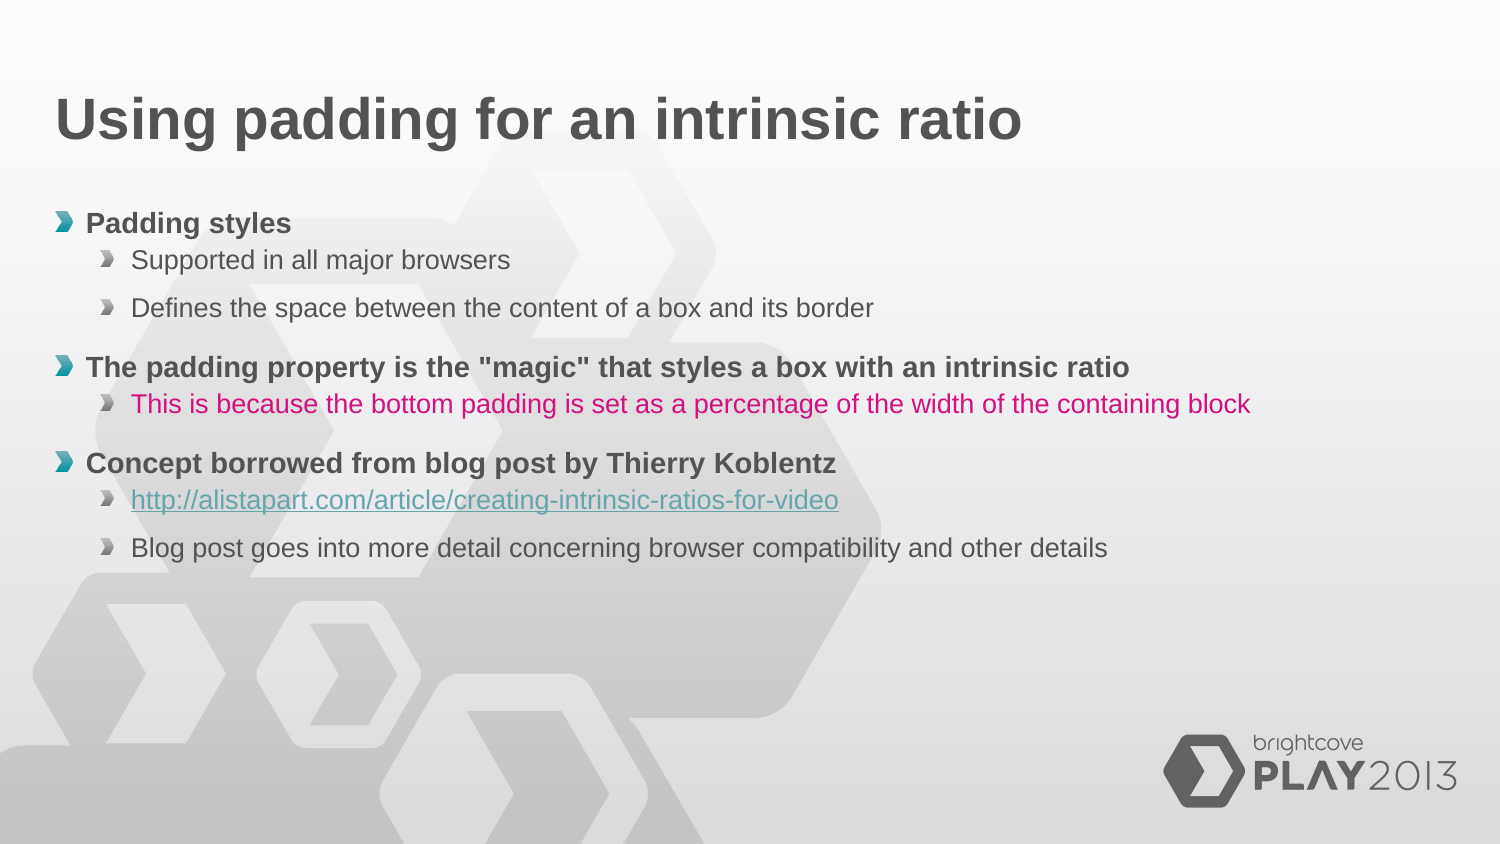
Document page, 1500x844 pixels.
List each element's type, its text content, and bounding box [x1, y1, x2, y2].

title Using padding for an intrinsic ratio [40, 0, 1149, 160]
picture [0, 0, 1500, 844]
list Padding styles Supported in all major browsers Defines the space between the content of a box and its border The padding property is the "magic" that styles a box with an intrinsic ratio This is because the bottom padding is set as a percentage of the width of the containing block Concept borrowed from blog post by Thierry Koblentz http://alistapart.com/article/creating-intrinsic-ratios-for-video Blog post goes into more detail concerning browser compatibility and other details [40, 196, 1442, 734]
